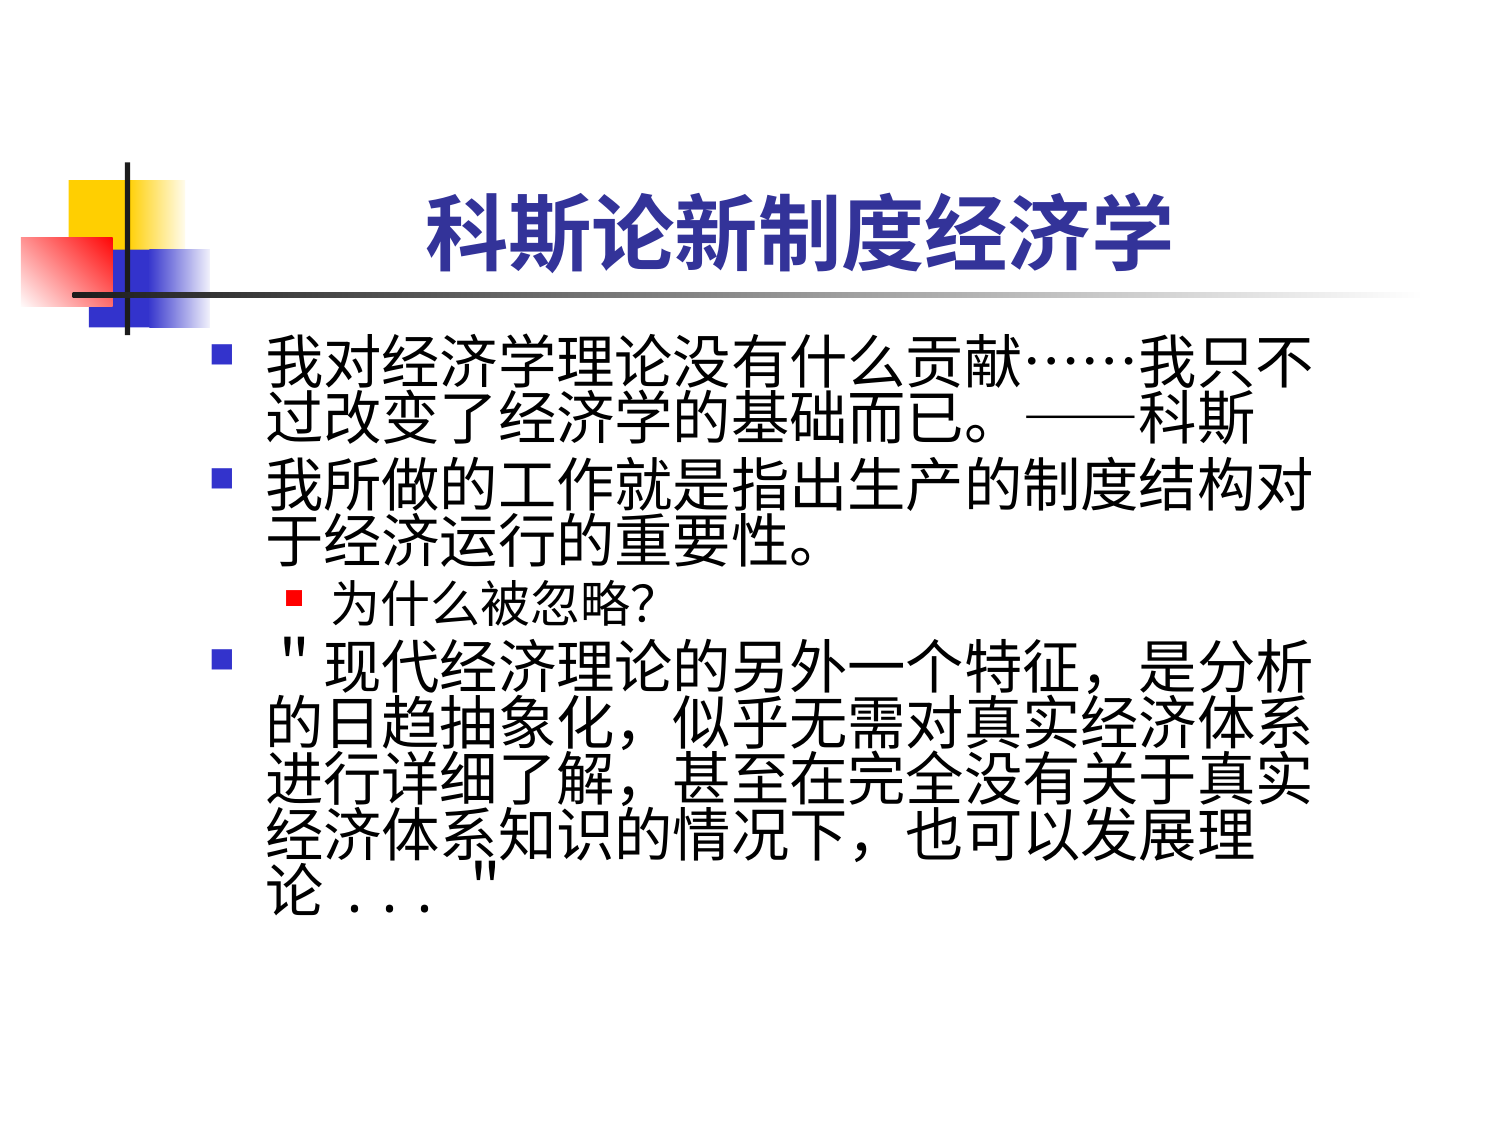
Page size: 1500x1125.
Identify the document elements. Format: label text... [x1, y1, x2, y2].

title 科斯论新制度经济学 [188, 101, 1412, 289]
list 我对经济学理论没有什么贡献……我只不过改变了经济学的基础而已。——科斯 我所做的工作就是指出生产的制度结构对于经济运行的重要性。 为什么被忽略？ ＂现代经济理论的另外一个特征，是分析的日趋抽象化，似乎无需对真实经济体系进行详细了解，甚至在完全没有关于真实经济体系知识的情况下，也可以发展理论...＂ [193, 330, 1353, 1007]
